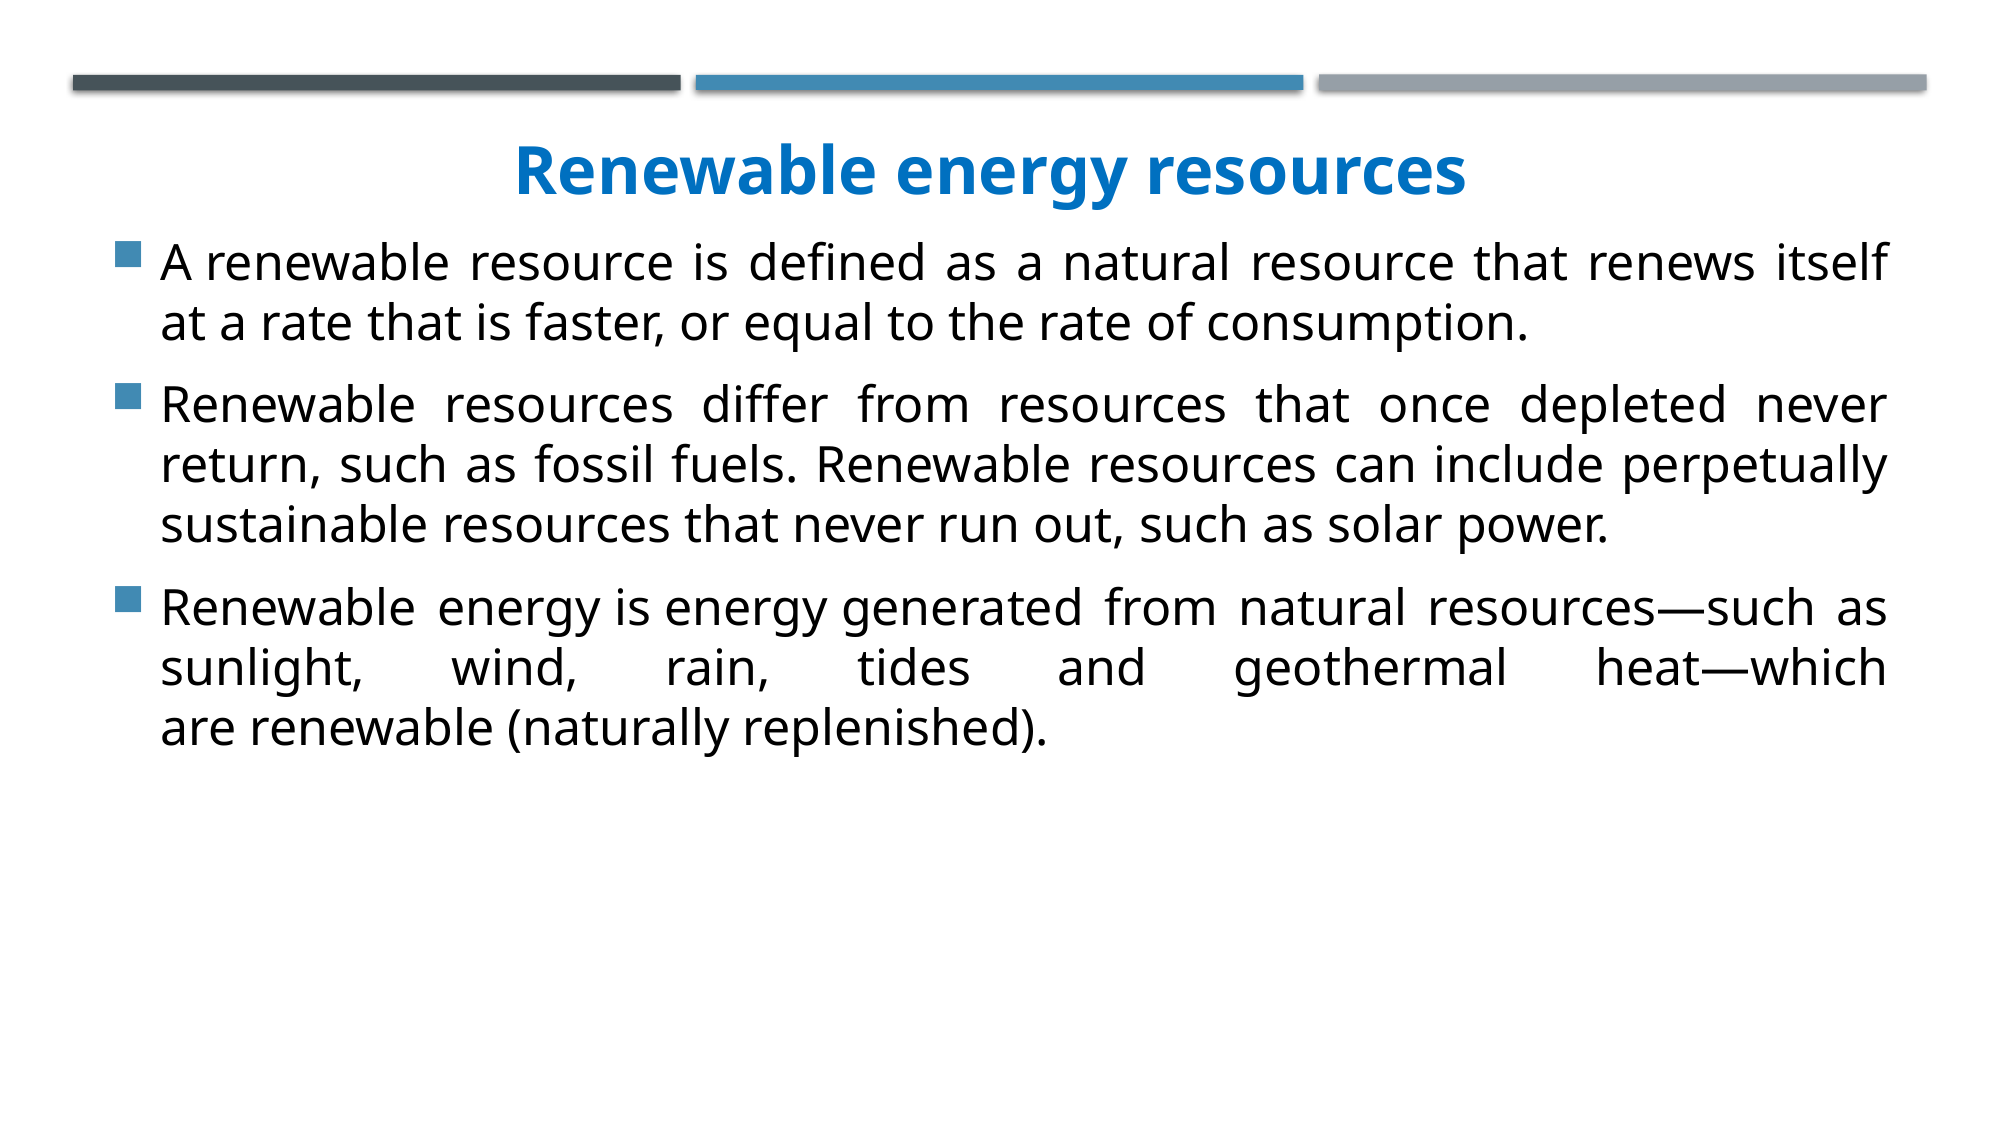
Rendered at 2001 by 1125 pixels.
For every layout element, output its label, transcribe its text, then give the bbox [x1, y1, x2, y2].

list Renewable energy resources A renewable resource is defined as a natural resource that renews itself at a rate that is faster, or equal to the rate of consumption. Renewable resources differ from resources that once depleted never return, such as fossil fuels. Renewable resources can include perpetually sustainable resources that never run out, such as solar power. Renewable energy is energy generated from natural resources—such as sunlight, wind, rain, tides and geothermal heat—which are renewable (naturally replenished). [95, 142, 1905, 742]
